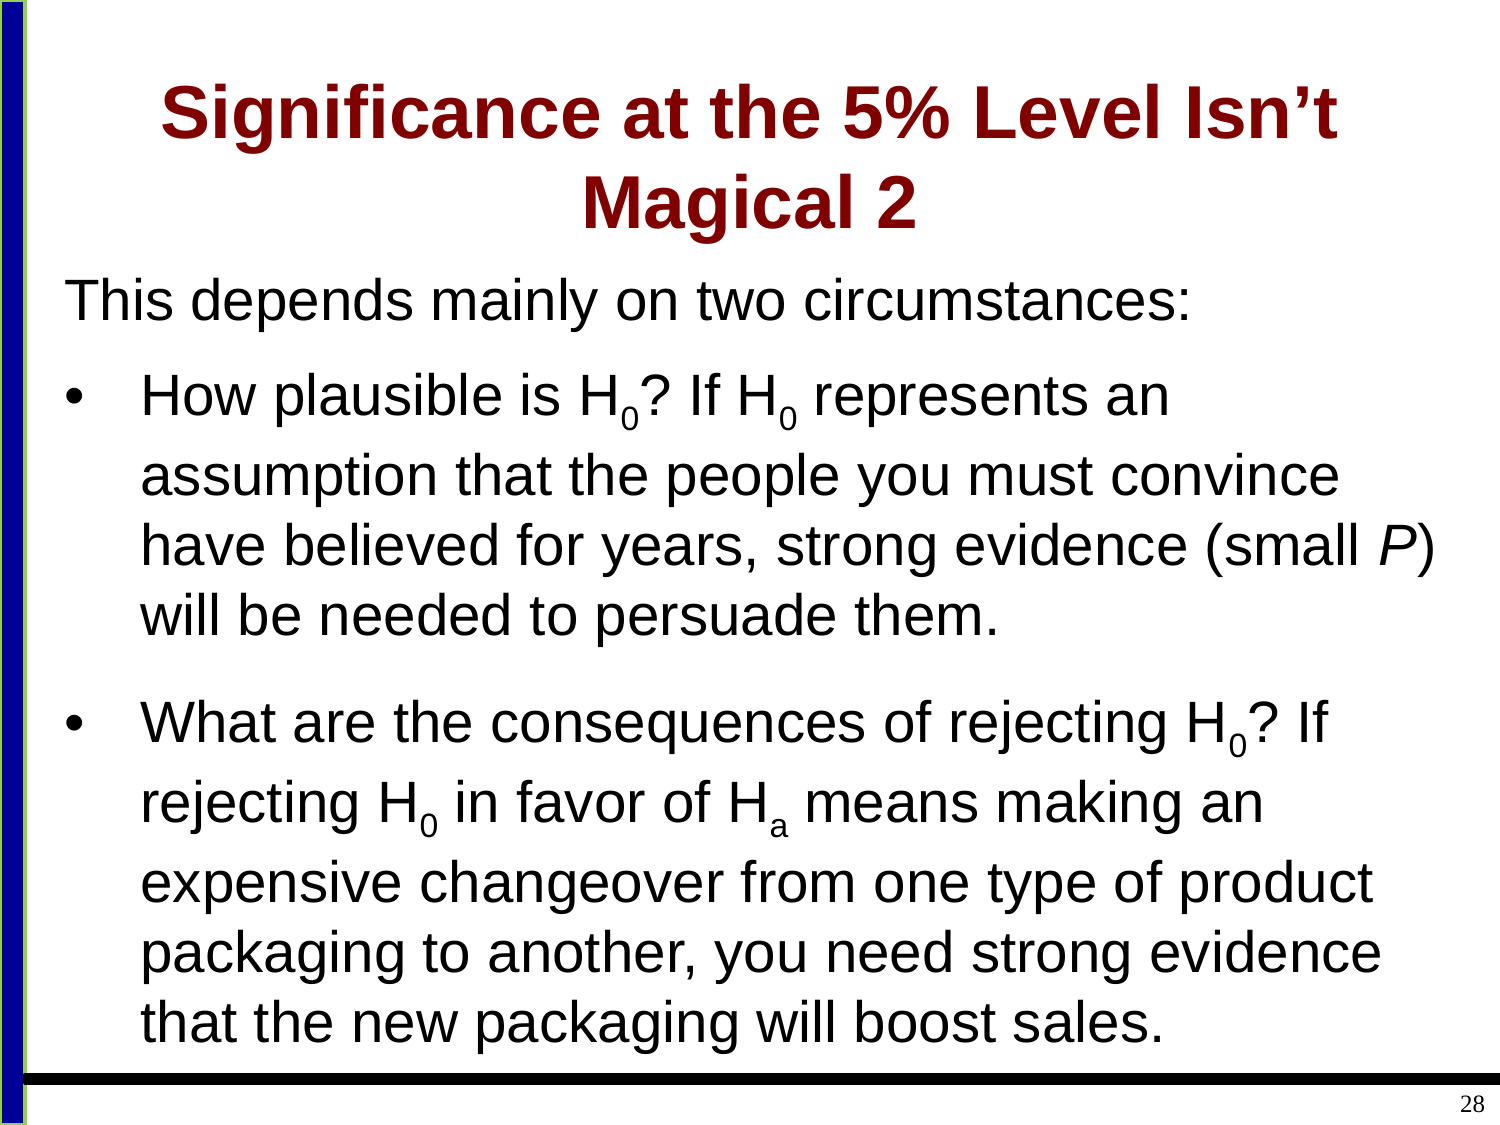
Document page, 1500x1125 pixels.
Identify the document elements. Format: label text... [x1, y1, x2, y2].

text_box This depends mainly on two circumstances: • How plausible is H0? If H0 represents an assumption that the people you must convince have believed for years, strong evidence (small P) will be needed to persuade them. • What are the consequences of rejecting H0? If rejecting H0 in favor of Ha means making an expensive changeover from one type of product packaging to another, you need strong evidence that the new packaging will boost sales. [49, 254, 1487, 1061]
title Significance at the 5% Level Isn’t Magical 2 [74, 59, 1426, 248]
